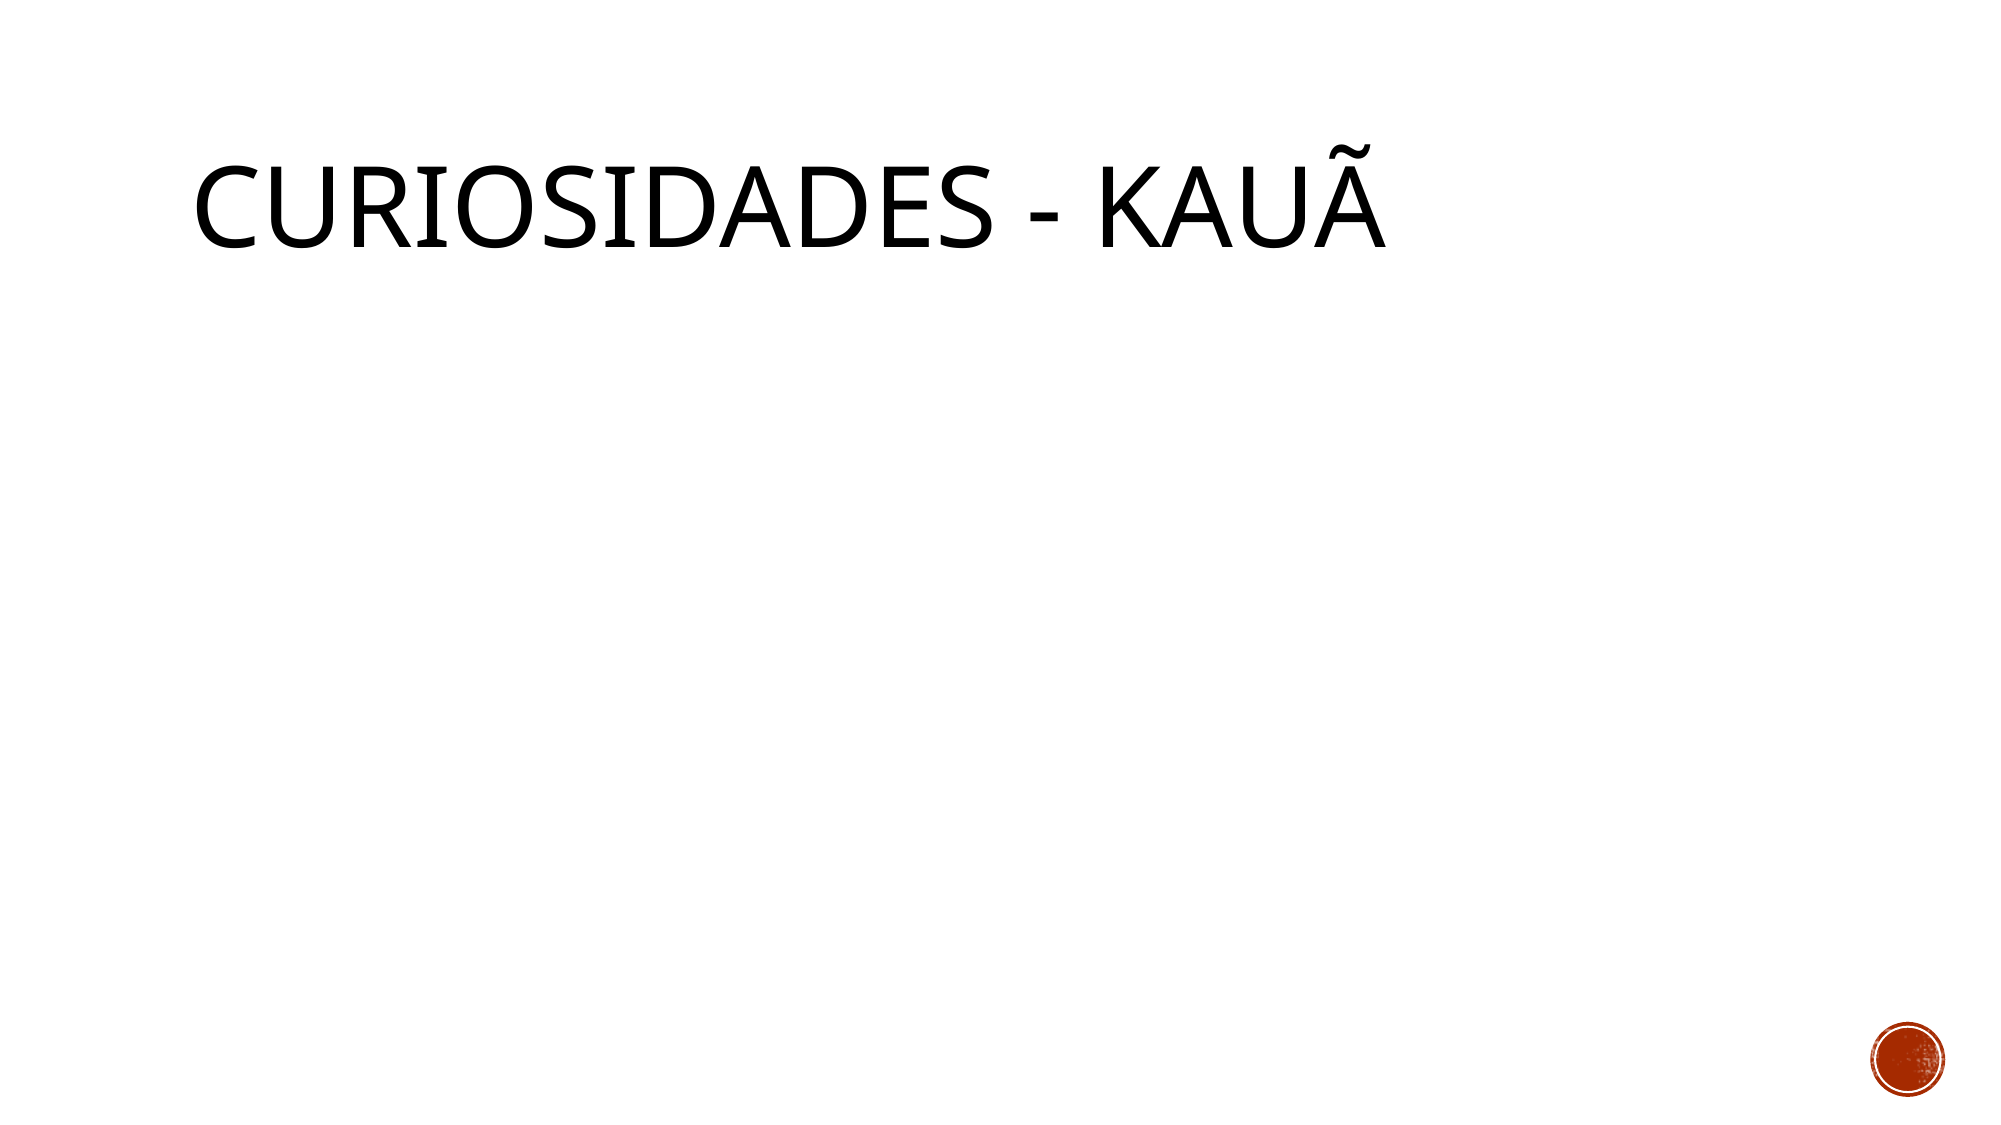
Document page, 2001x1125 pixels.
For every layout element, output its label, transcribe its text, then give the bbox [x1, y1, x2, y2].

title Curiosidades - Kauã [175, 79, 1826, 344]
